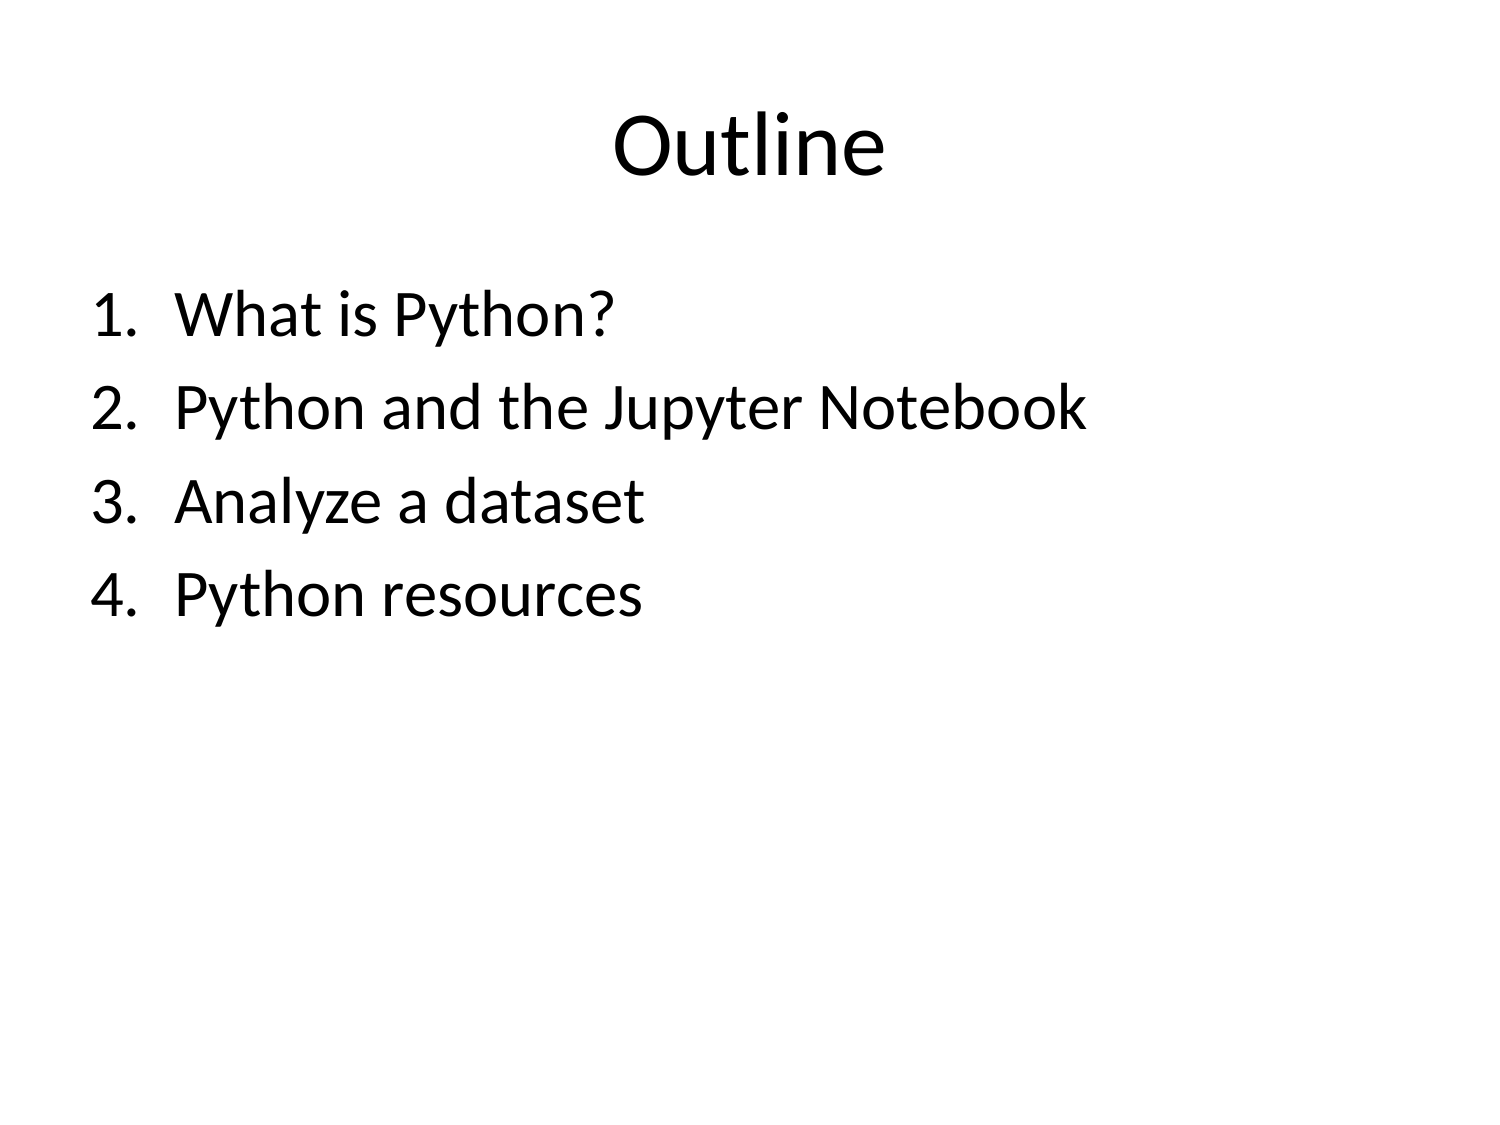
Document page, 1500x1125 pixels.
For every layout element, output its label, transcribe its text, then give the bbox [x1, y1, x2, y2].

list What is Python? Python and the Jupyter Notebook Analyze a dataset Python resources [75, 262, 1425, 1005]
title Outline [75, 45, 1425, 233]
